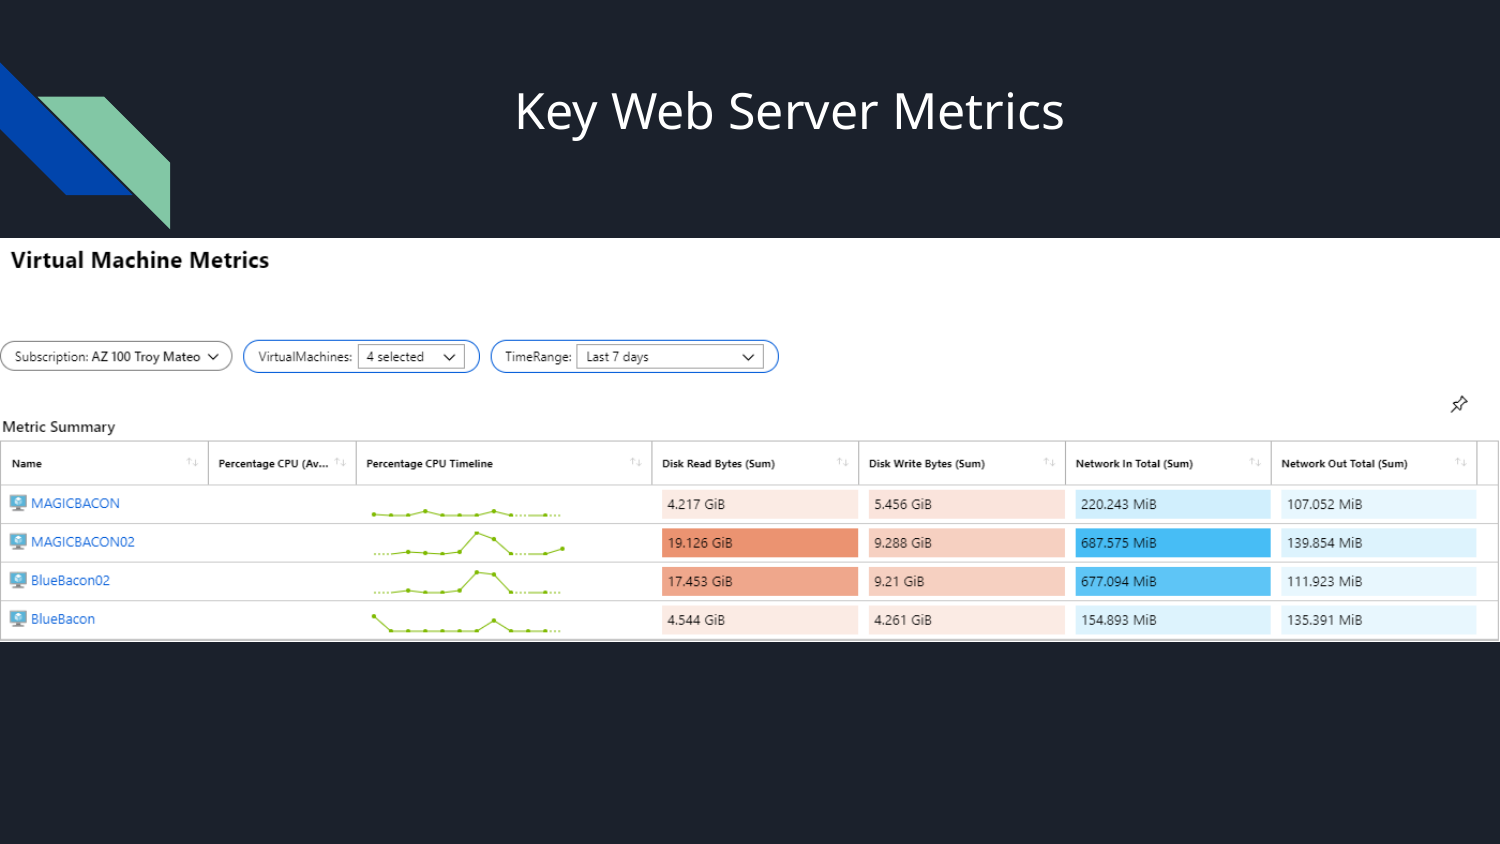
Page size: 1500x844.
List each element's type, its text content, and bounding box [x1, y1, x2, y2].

picture [0, 237, 1500, 643]
title Key Web Server Metrics [212, 64, 1368, 215]
